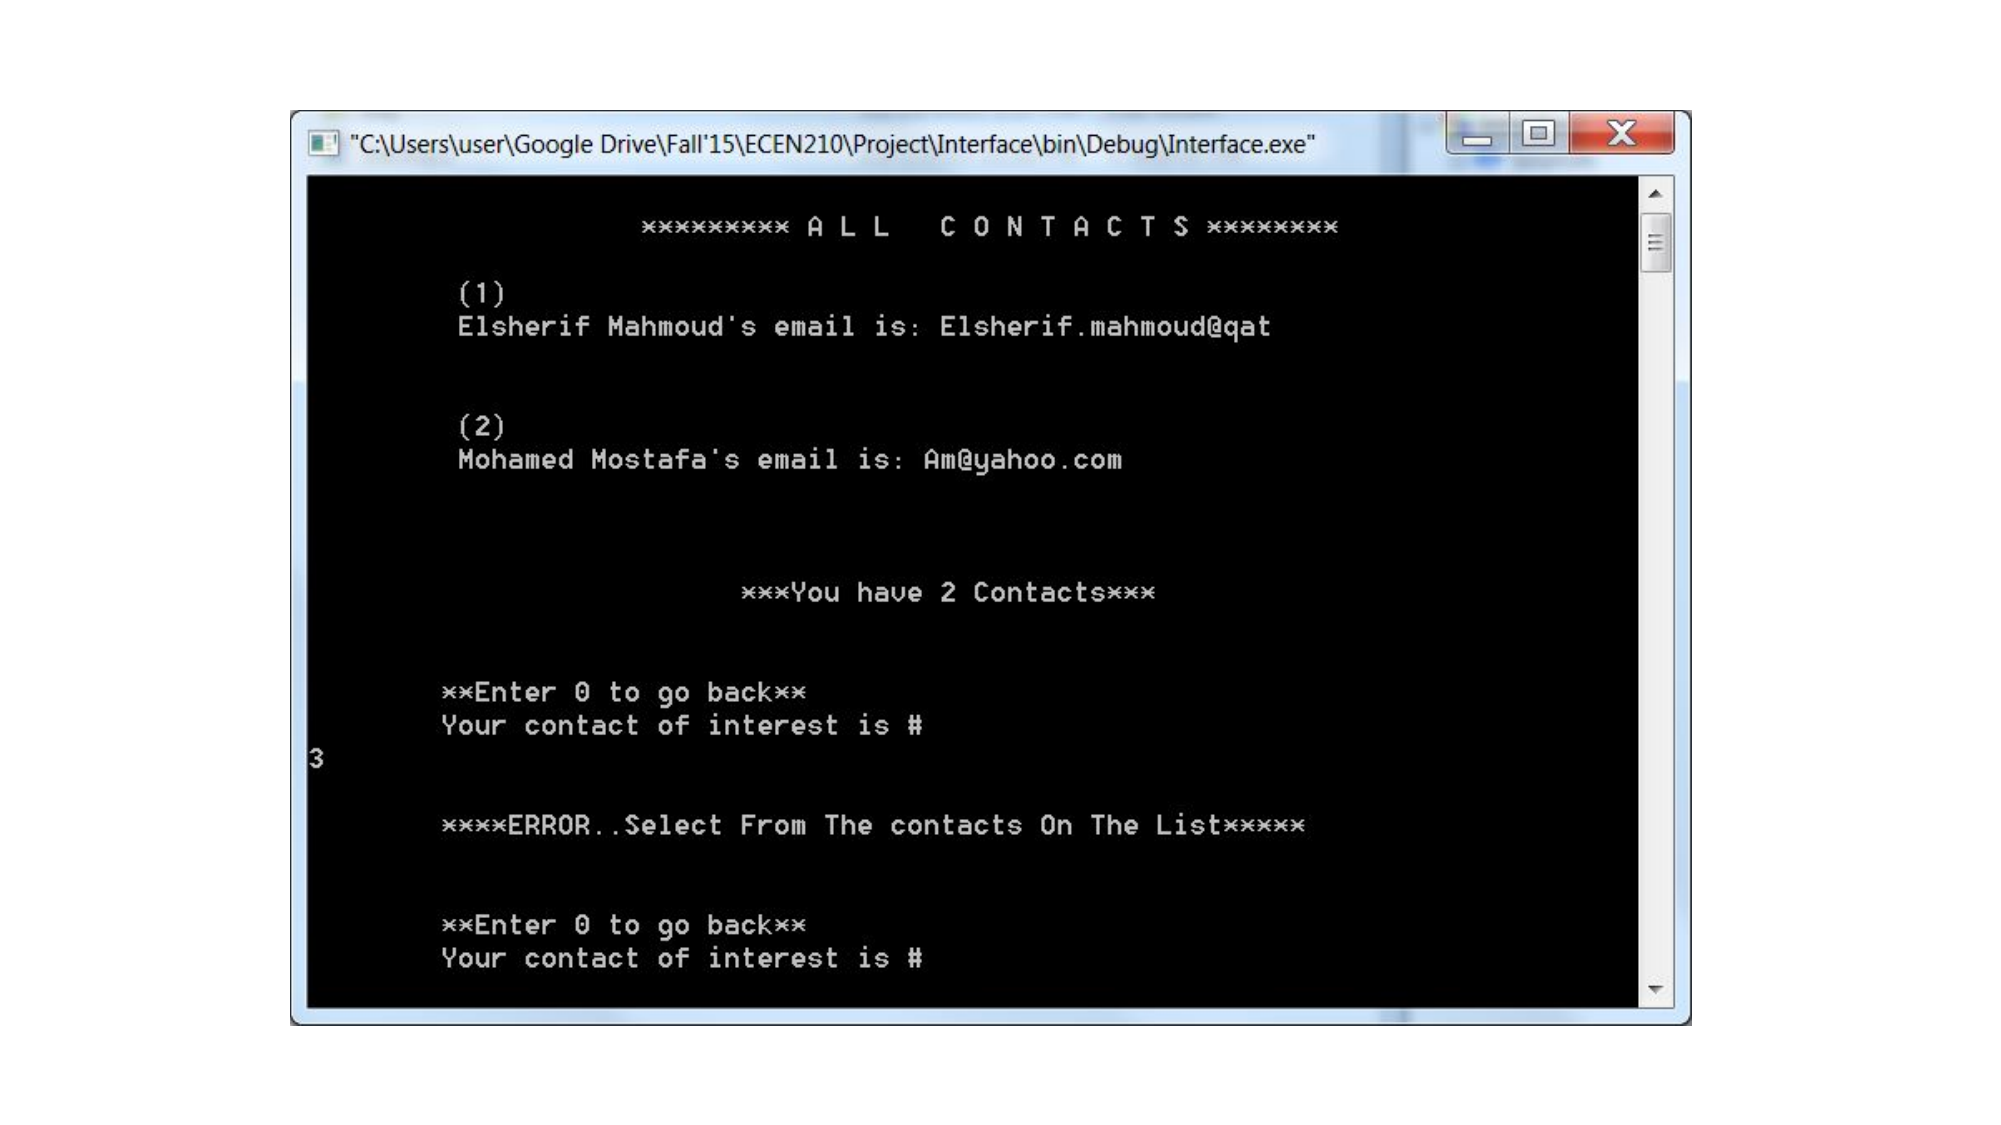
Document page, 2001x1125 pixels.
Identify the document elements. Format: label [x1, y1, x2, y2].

picture [290, 110, 1692, 1026]
